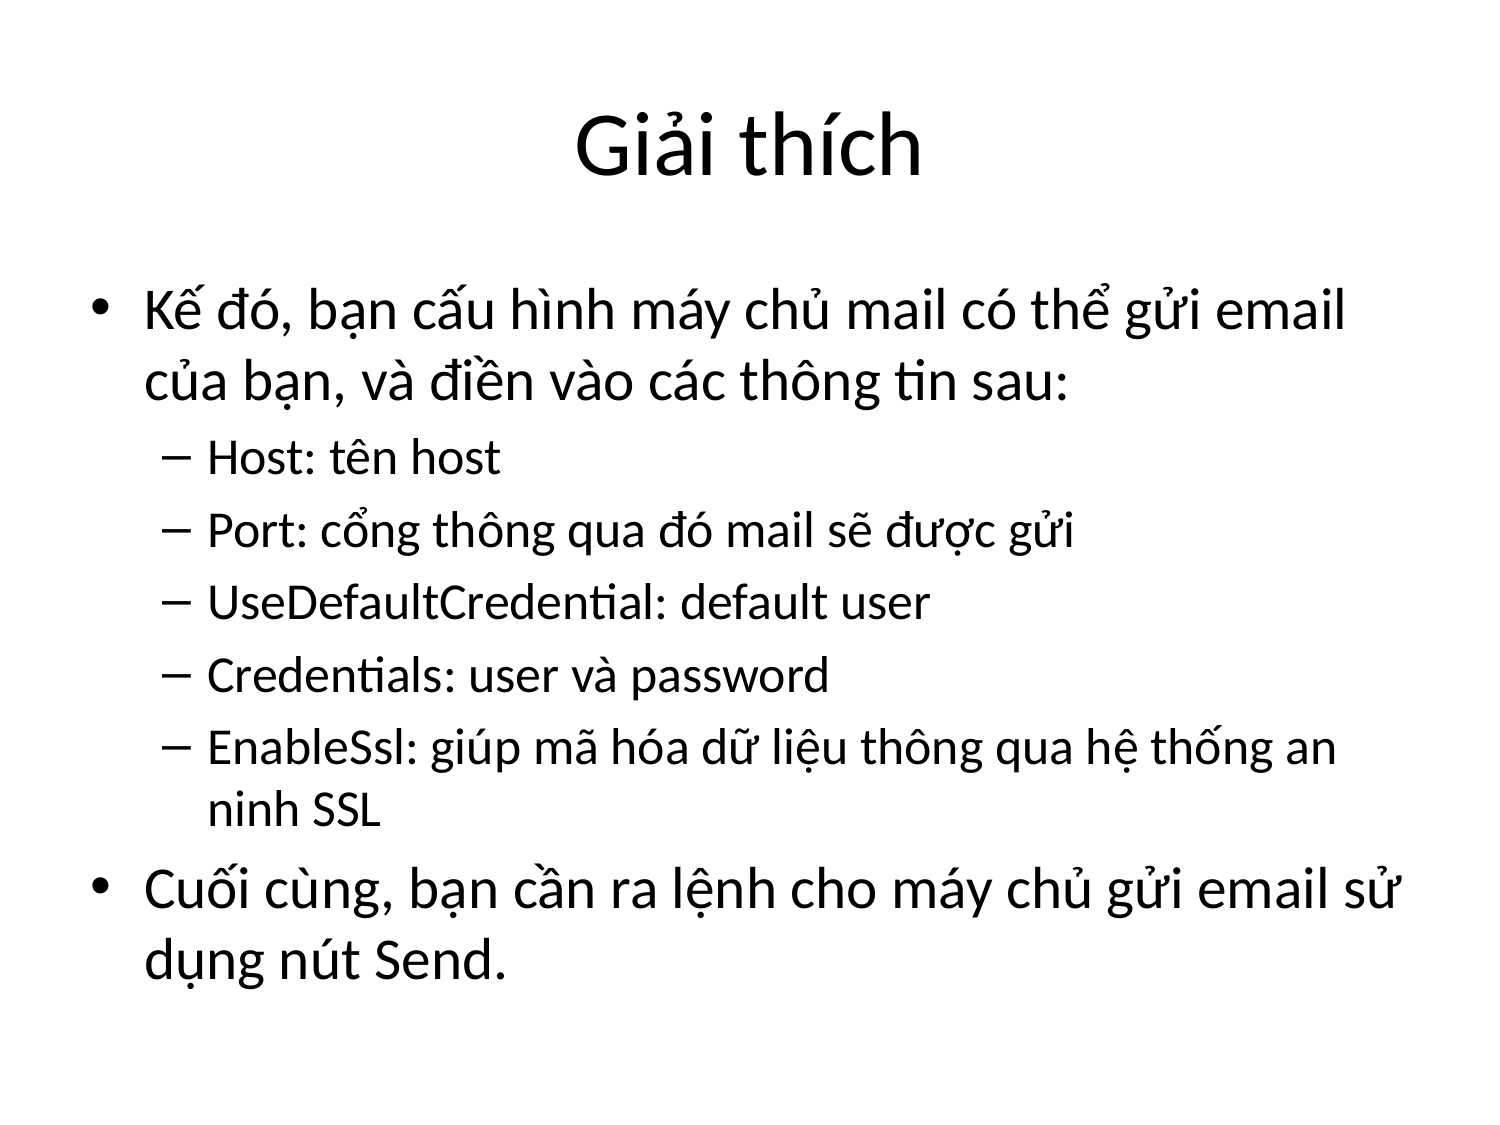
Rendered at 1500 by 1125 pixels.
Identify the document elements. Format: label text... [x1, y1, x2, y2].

title Giải thích [75, 45, 1425, 233]
list Kế đó, bạn cấu hình máy chủ mail có thể gửi email của bạn, và điền vào các thông tin sau: Host: tên host Port: cổng thông qua đó mail sẽ được gửi UseDefaultCredential: default user Credentials: user và password EnableSsl: giúp mã hóa dữ liệu thông qua hệ thống an ninh SSL Cuối cùng, bạn cần ra lệnh cho máy chủ gửi email sử dụng nút Send. [75, 262, 1425, 1005]
